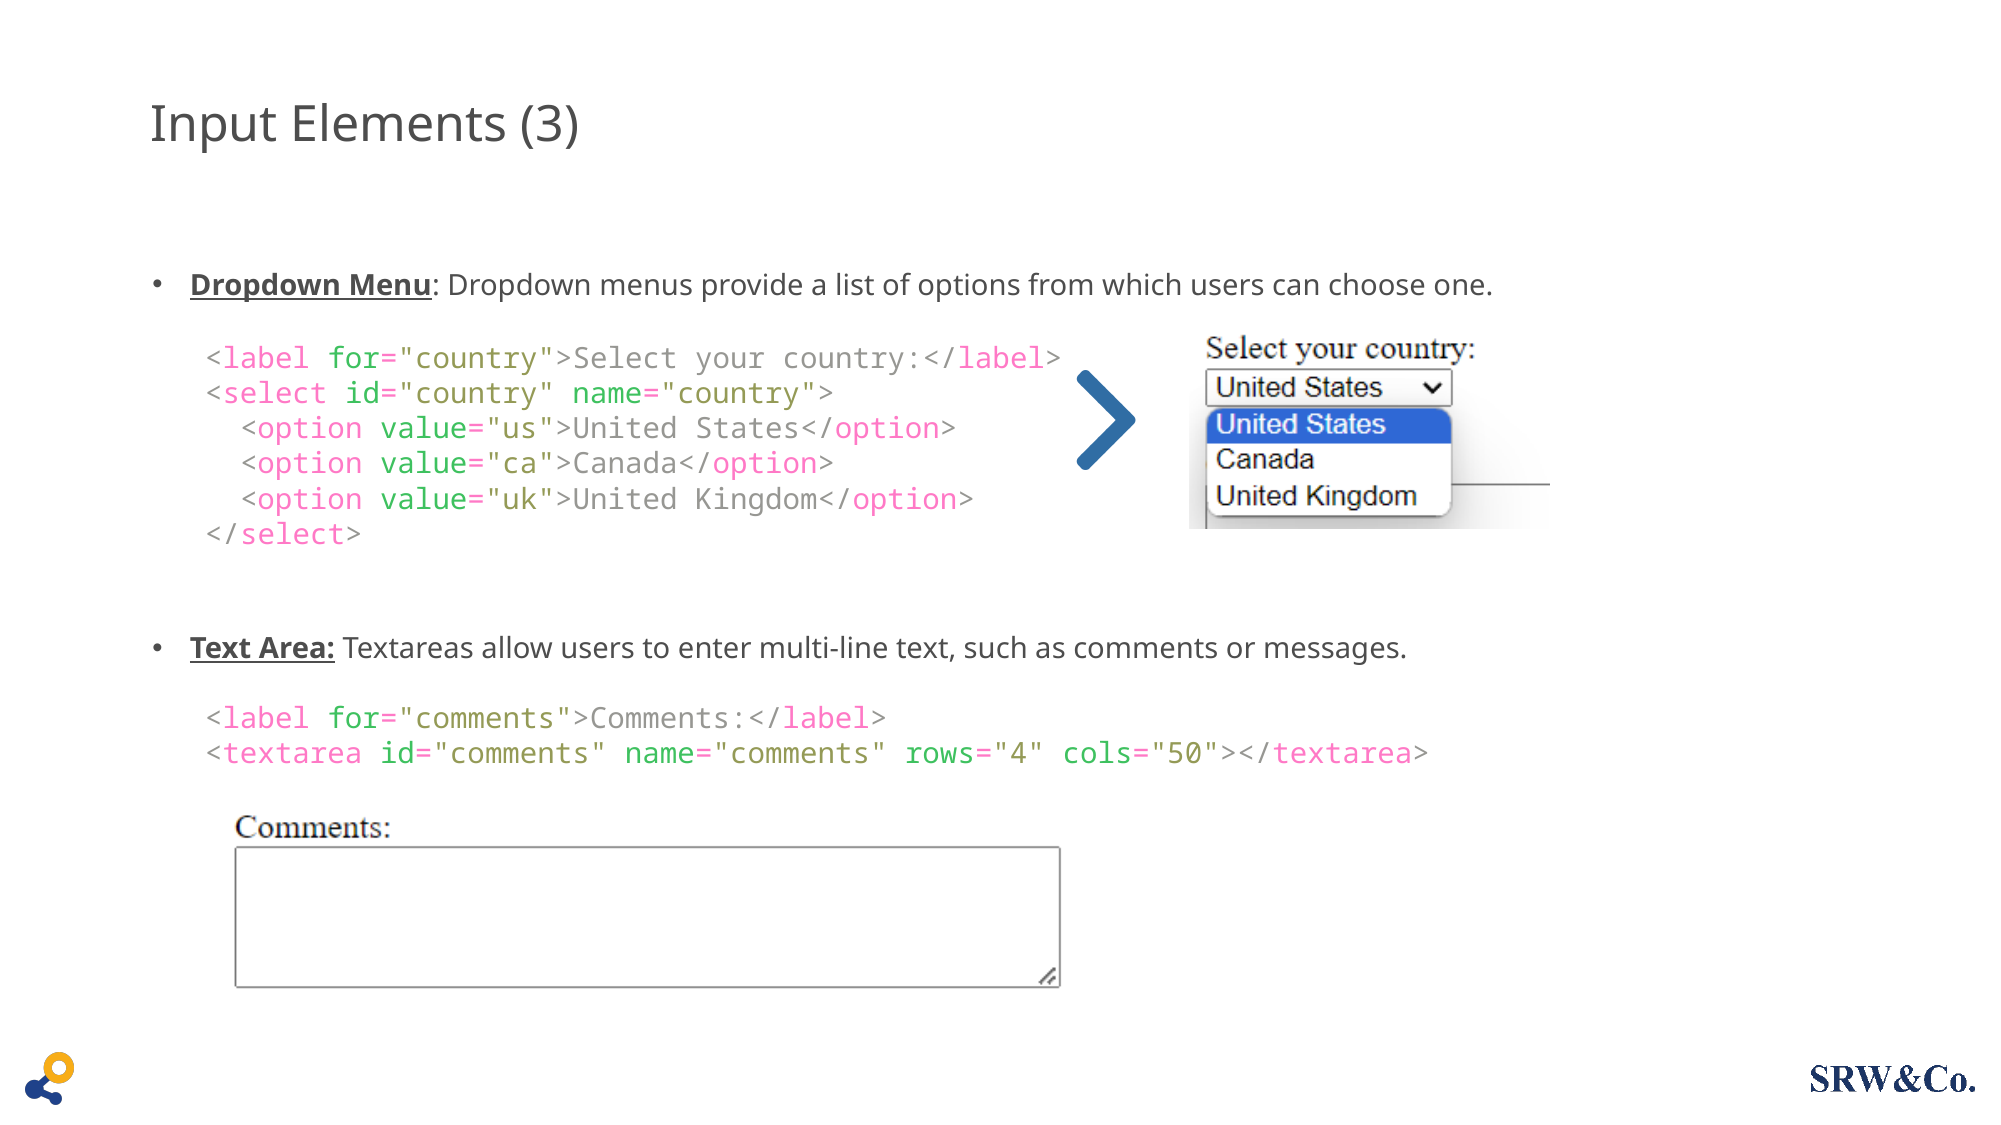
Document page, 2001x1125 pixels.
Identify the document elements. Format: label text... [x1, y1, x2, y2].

picture [1056, 370, 1156, 470]
list Dropdown Menu: Dropdown menus provide a list of options from which users can choose one. <label for="country">Select your country:</label> <select id="country" name="country"> <option value="us">United States</option> <option value="ca">Canada</option> <option value="uk">United Kingdom</option> </select> Text Area: Textareas allow users to enter multi-line text, such as comments or messages. <label for="comments">Comments:</label> <textarea id="comments" name="comments" rows="4" cols="50"></textarea> [137, 258, 1863, 1014]
picture [25, 1052, 74, 1105]
title Input Elements (3) [135, 90, 1190, 161]
picture [1811, 1065, 1975, 1092]
picture [217, 780, 1107, 1014]
picture [1189, 312, 1550, 529]
